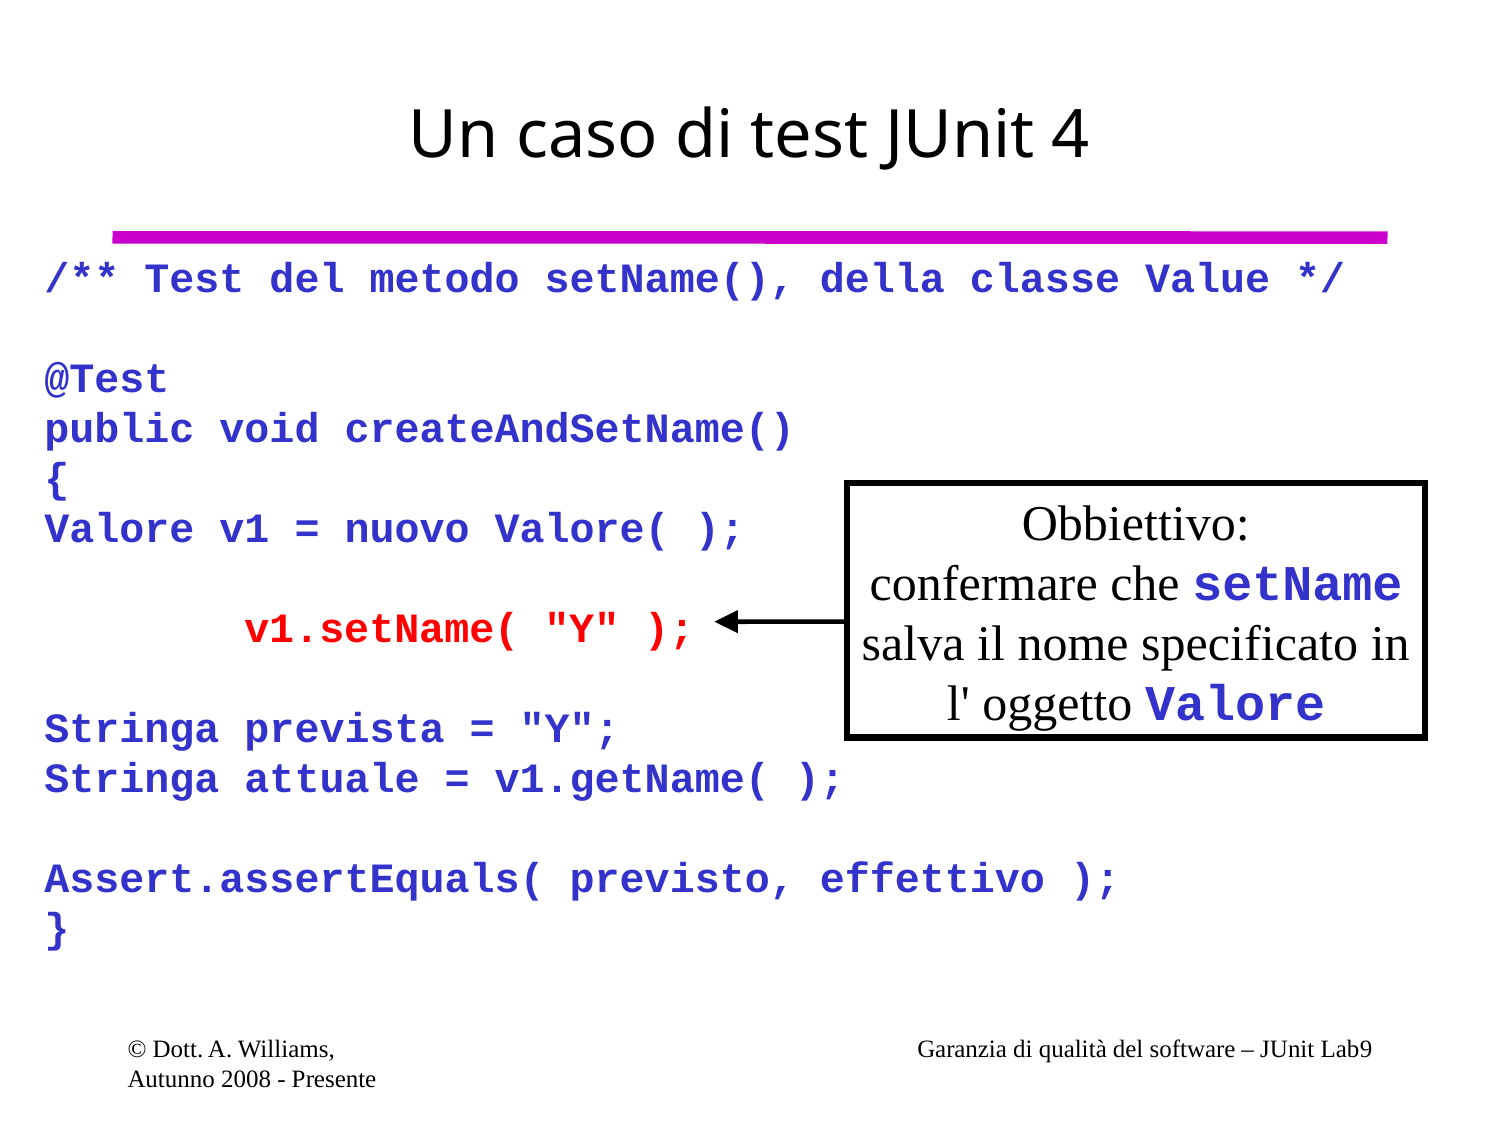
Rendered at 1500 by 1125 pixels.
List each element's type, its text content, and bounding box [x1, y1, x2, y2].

list /** Test del metodo setName(), della classe Value */ @Test public void createAndSetName() { Valore v1 = nuovo Valore( ); v1.setName( "Y" ); Stringa prevista = "Y"; Stringa attuale = v1.getName( ); Assert.assertEquals( previsto, effettivo ); } [29, 243, 1471, 1000]
title Un caso di test JUnit 4 [112, 37, 1388, 225]
text_box [714, 611, 845, 633]
slide_number © Dott. A. Williams, Autunno 2008 - Presente [112, 1025, 526, 1100]
text_box Obbiettivo: confermare che setName salva il nome specificato in l' oggetto Valore [846, 482, 1425, 738]
slide_number Garanzia di qualità del software – JUnit Lab9 [879, 1025, 1388, 1100]
